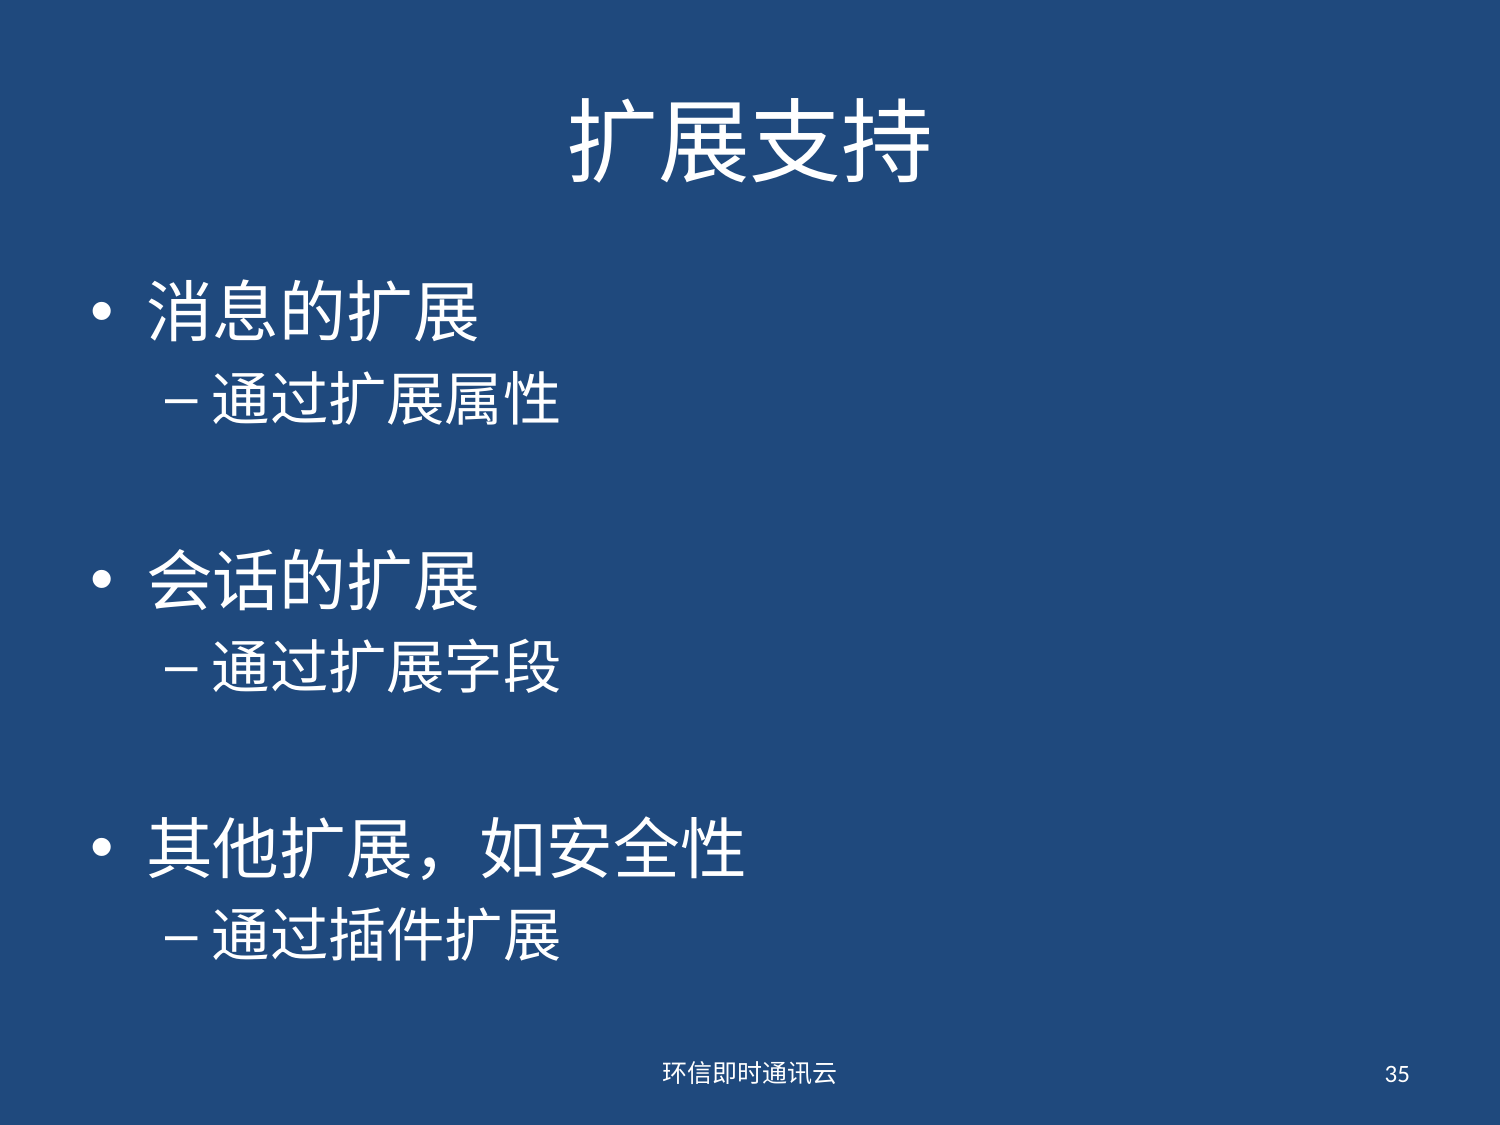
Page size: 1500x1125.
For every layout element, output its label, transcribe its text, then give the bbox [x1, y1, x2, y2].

slide_number 35 [1074, 1042, 1425, 1103]
title 扩展支持 [75, 45, 1425, 233]
footer 环信即时通讯云 [512, 1042, 988, 1103]
list 消息的扩展 通过扩展属性 会话的扩展 通过扩展字段 其他扩展，如安全性 通过插件扩展 [75, 262, 1425, 1005]
